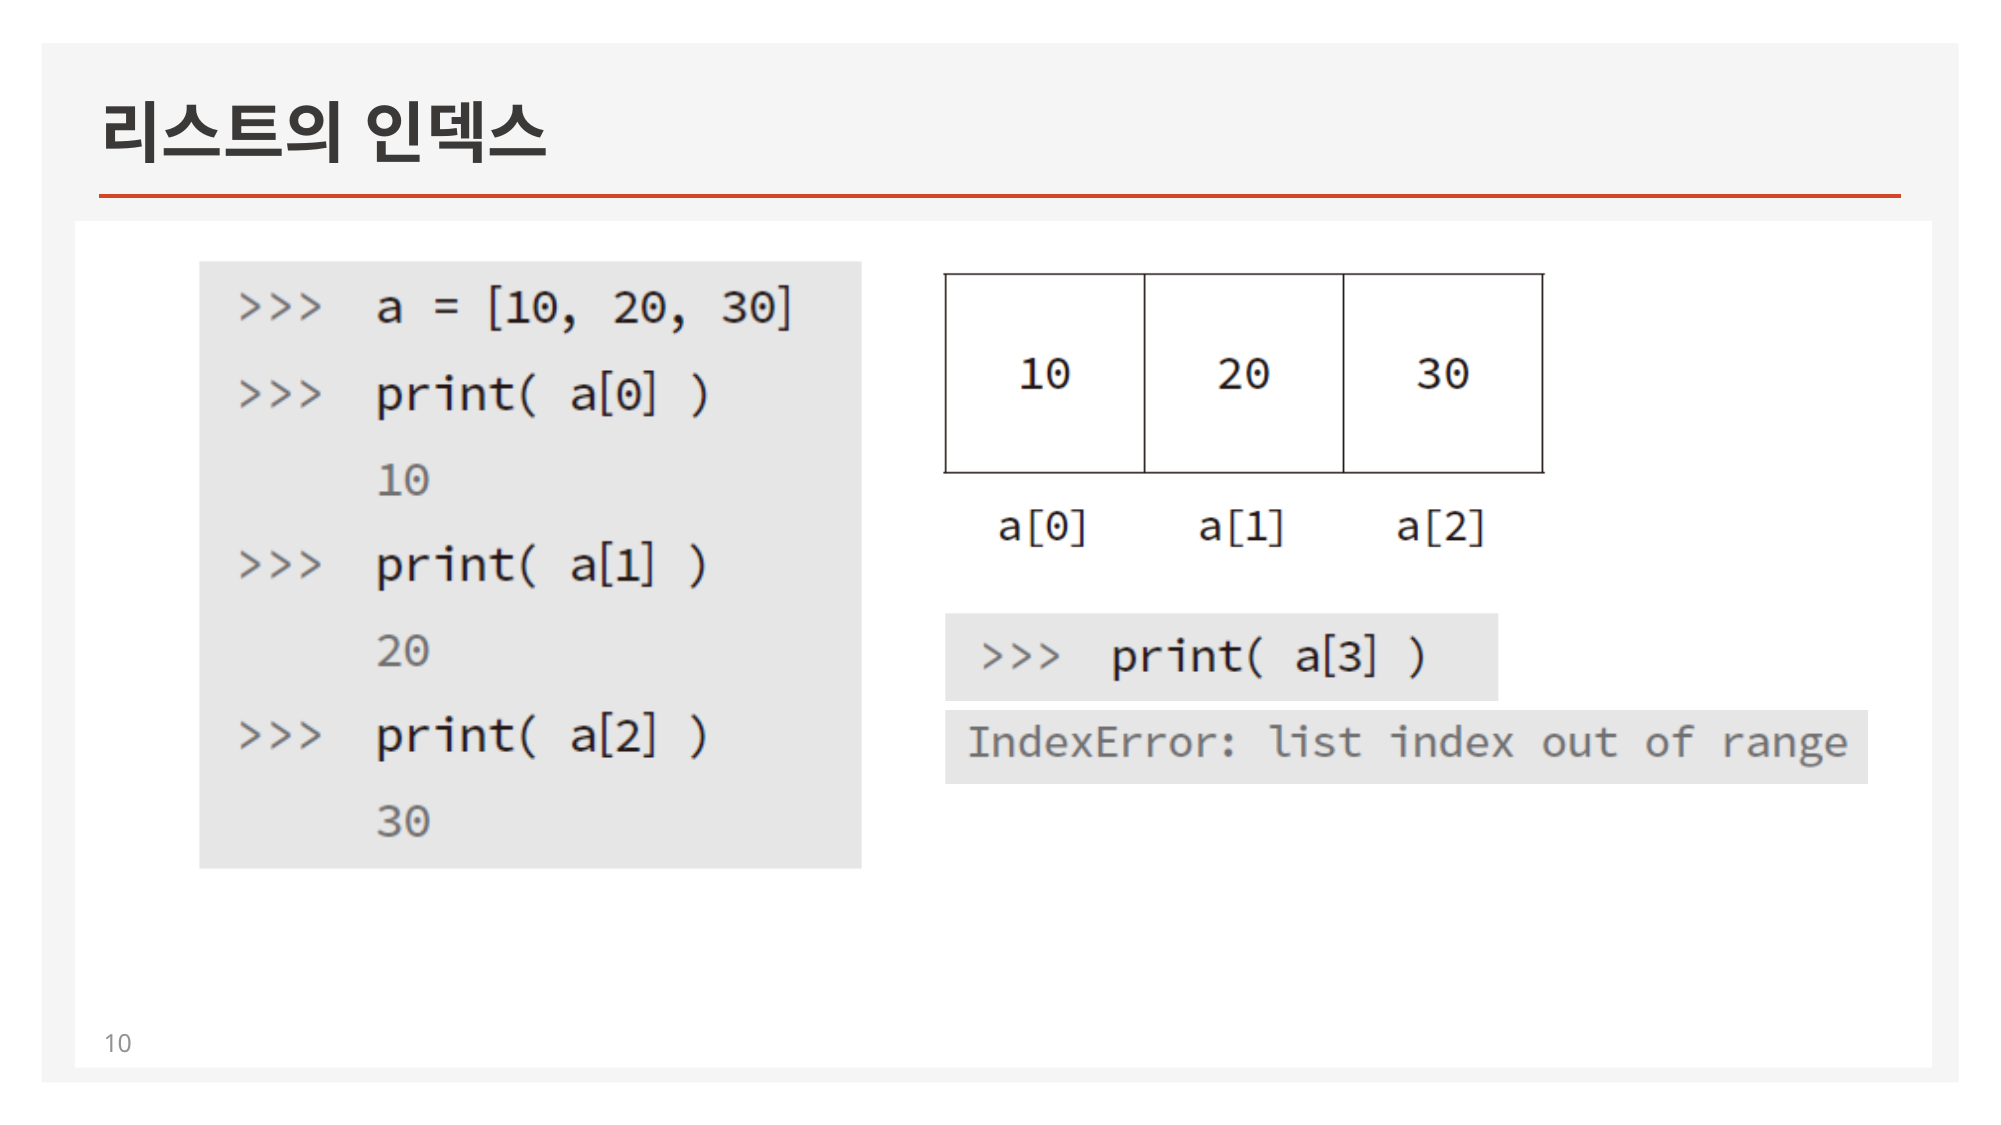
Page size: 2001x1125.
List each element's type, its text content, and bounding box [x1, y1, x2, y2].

picture [911, 241, 1568, 583]
title 리스트의 인덱스 [85, 73, 1465, 179]
slide_number 10 [88, 1015, 626, 1075]
picture [945, 710, 1868, 784]
picture [182, 246, 862, 883]
picture [945, 610, 1499, 701]
